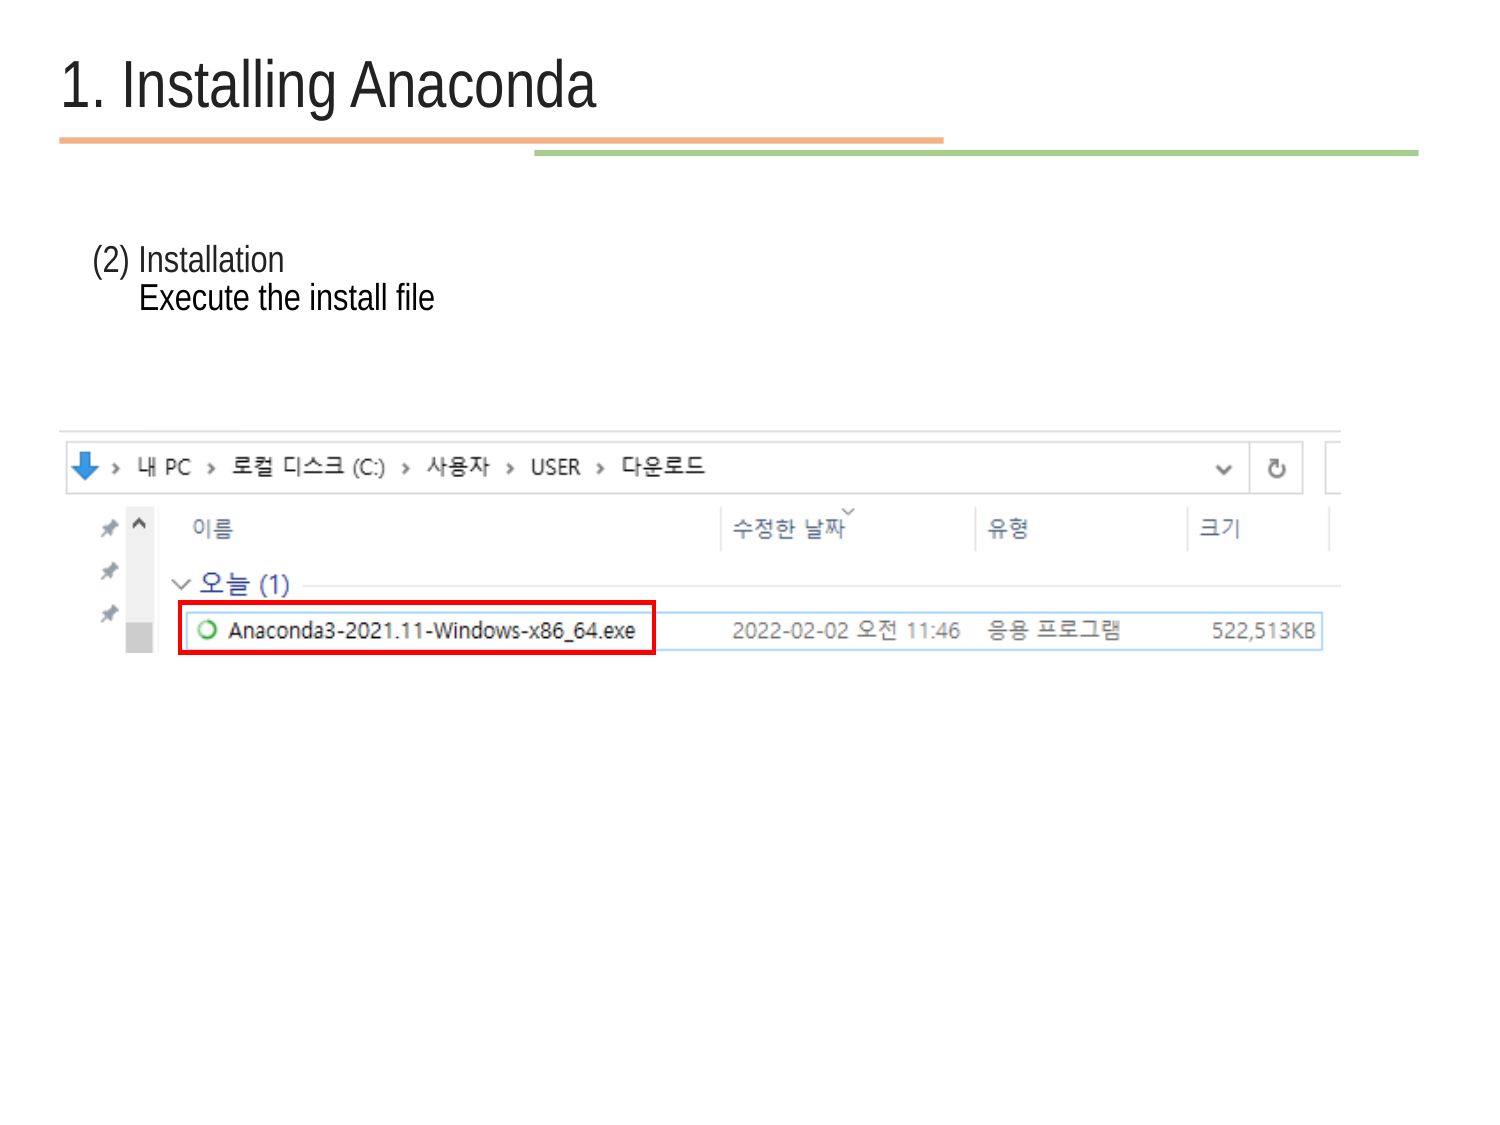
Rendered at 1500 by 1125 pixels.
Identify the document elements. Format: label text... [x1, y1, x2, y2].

text_box Execute the install file [124, 265, 1323, 326]
picture [59, 429, 1341, 653]
text_box 1. Installing Anaconda [45, 33, 613, 129]
text_box (2) Installation [77, 182, 300, 377]
